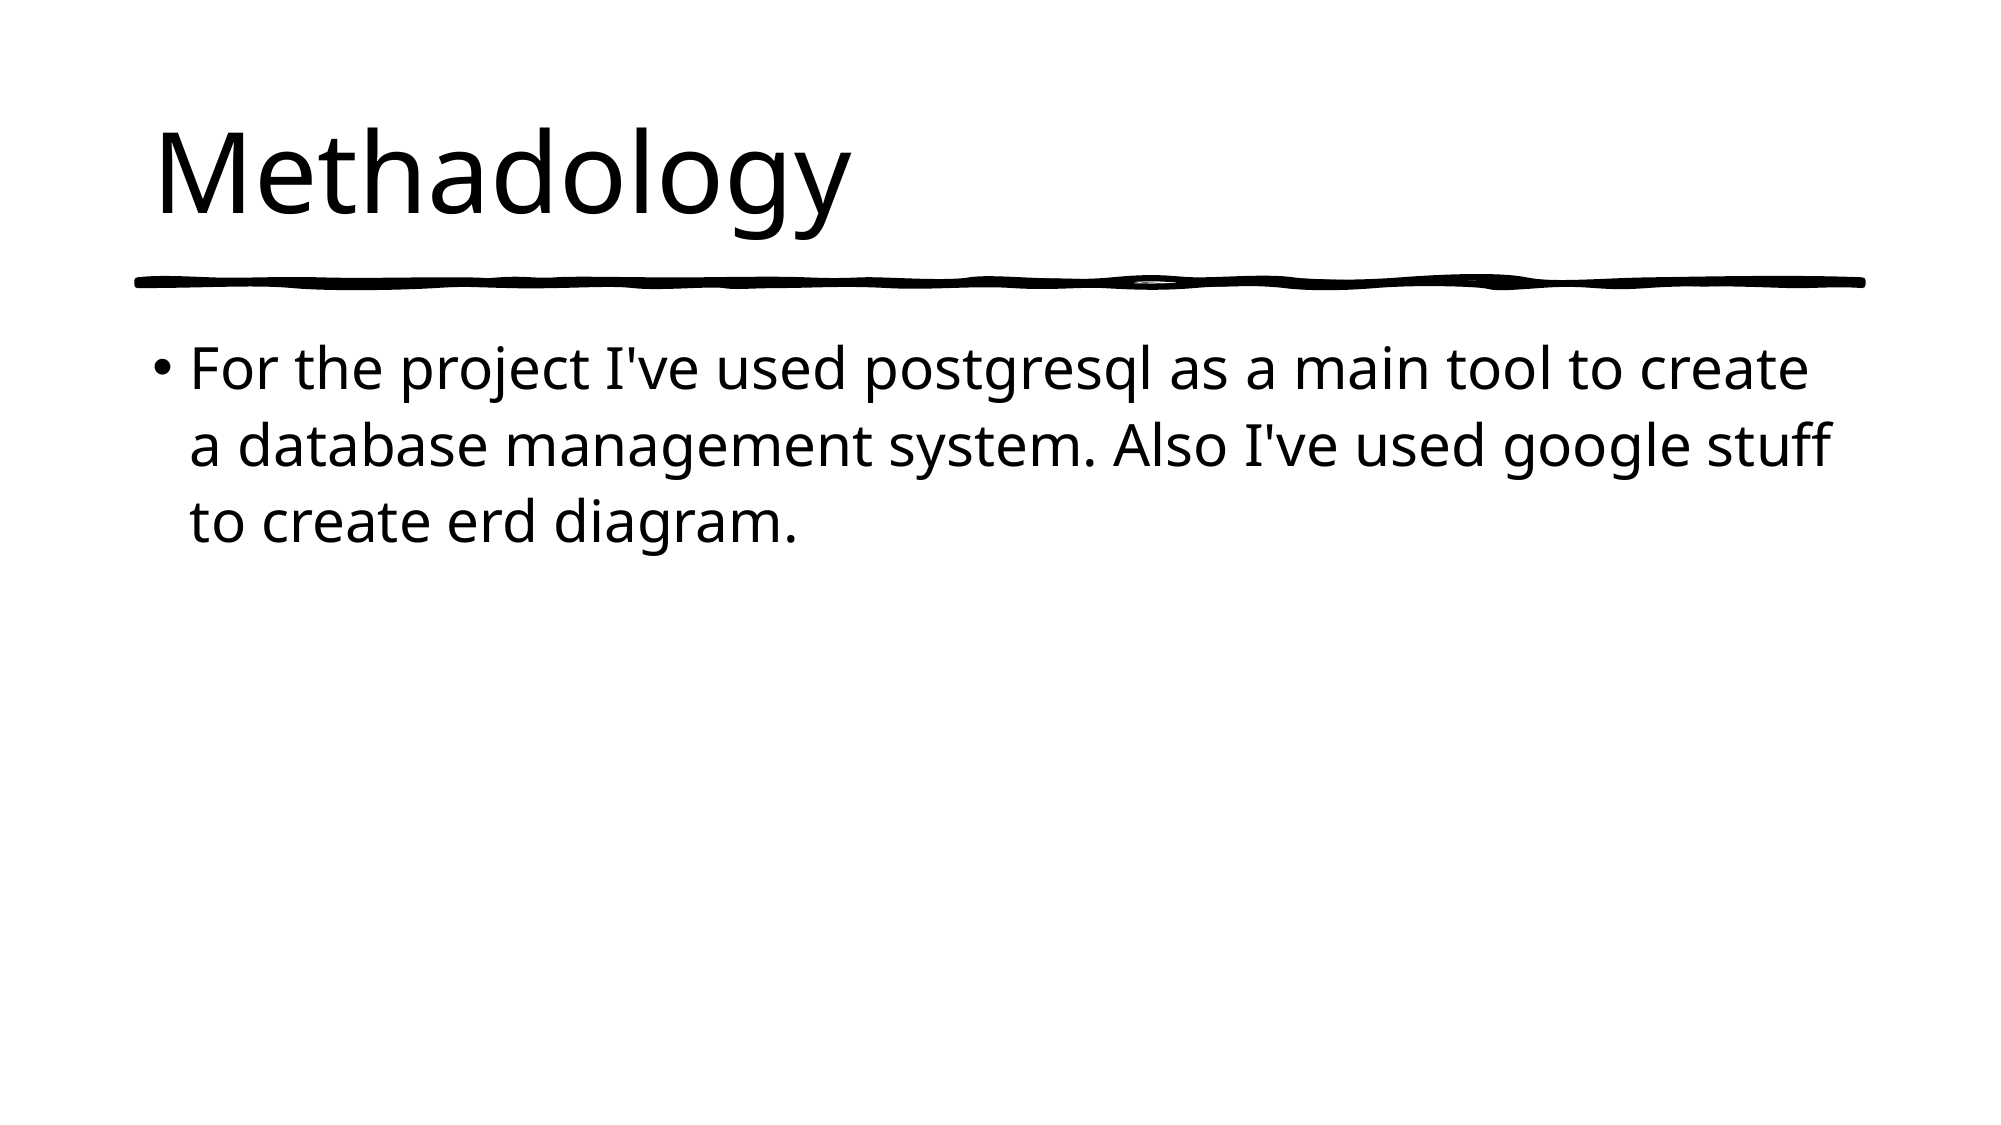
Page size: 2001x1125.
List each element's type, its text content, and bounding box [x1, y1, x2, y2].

title Methadology [137, 59, 1863, 278]
list For the project I've used postgresql as a main tool to create a database management system. Also I've used google stuff to create erd diagram. [137, 316, 1863, 1014]
